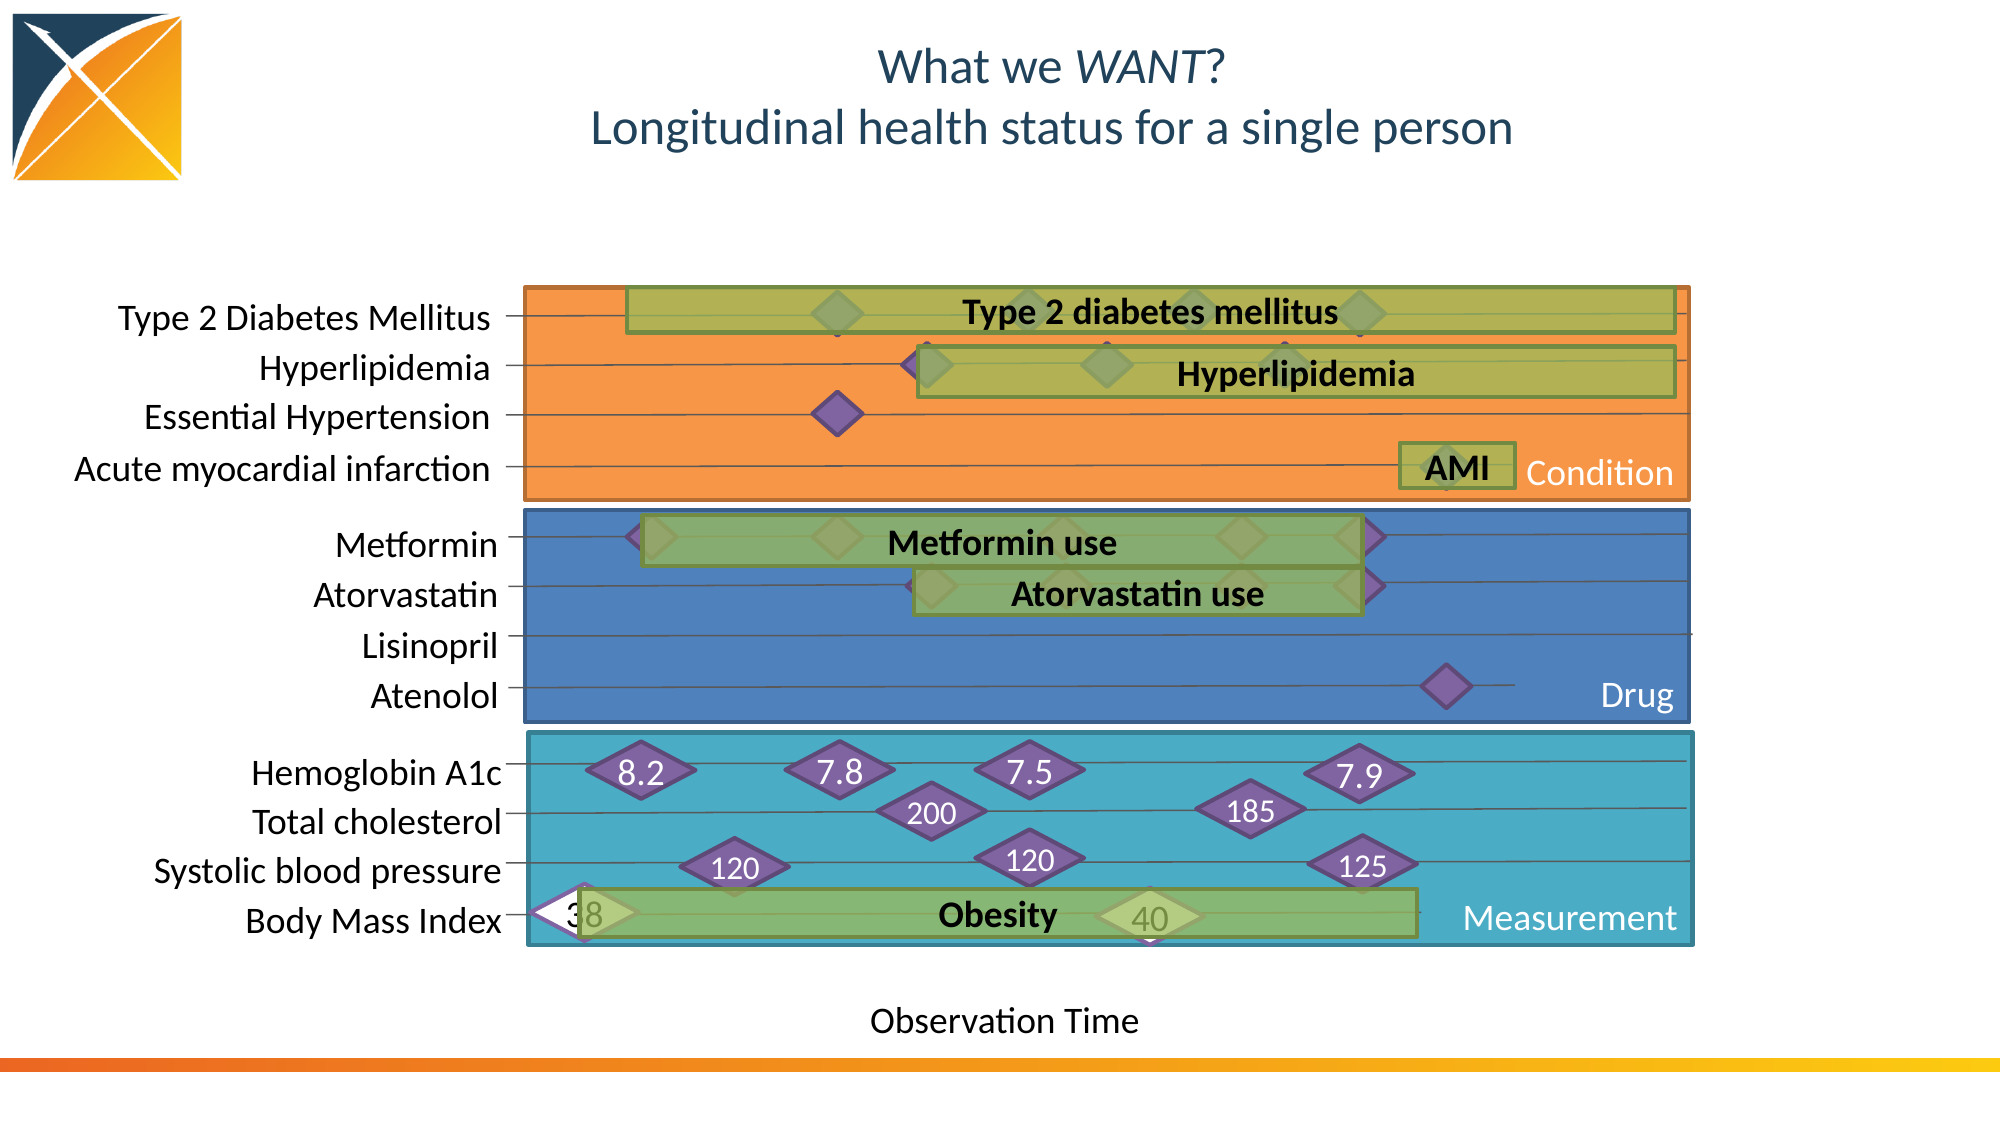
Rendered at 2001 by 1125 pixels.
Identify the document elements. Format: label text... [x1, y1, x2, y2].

text_box Metformin [57, 512, 500, 563]
text_box Lisinopril [57, 613, 500, 674]
text_box Atorvastatin [57, 563, 500, 613]
text_box Systolic blood pressure [61, 850, 500, 888]
text_box Hemoglobin A1c [61, 740, 500, 789]
text_box Body Mass Index [61, 888, 501, 949]
text_box Hyperlipidemia [50, 335, 500, 396]
text_box Type 2 Diabetes Mellitus [50, 286, 504, 335]
text_box Acute myocardial infarction [50, 436, 500, 497]
text_box Observation Time [855, 988, 1313, 1048]
text_box Total cholesterol [61, 789, 500, 850]
text_box Atenolol [57, 674, 500, 724]
text_box Essential Hypertension [50, 396, 500, 436]
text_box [505, 287, 1693, 946]
picture [0, 0, 206, 200]
title What we WANT? Longitudinal health status for a single person [205, 24, 1900, 163]
